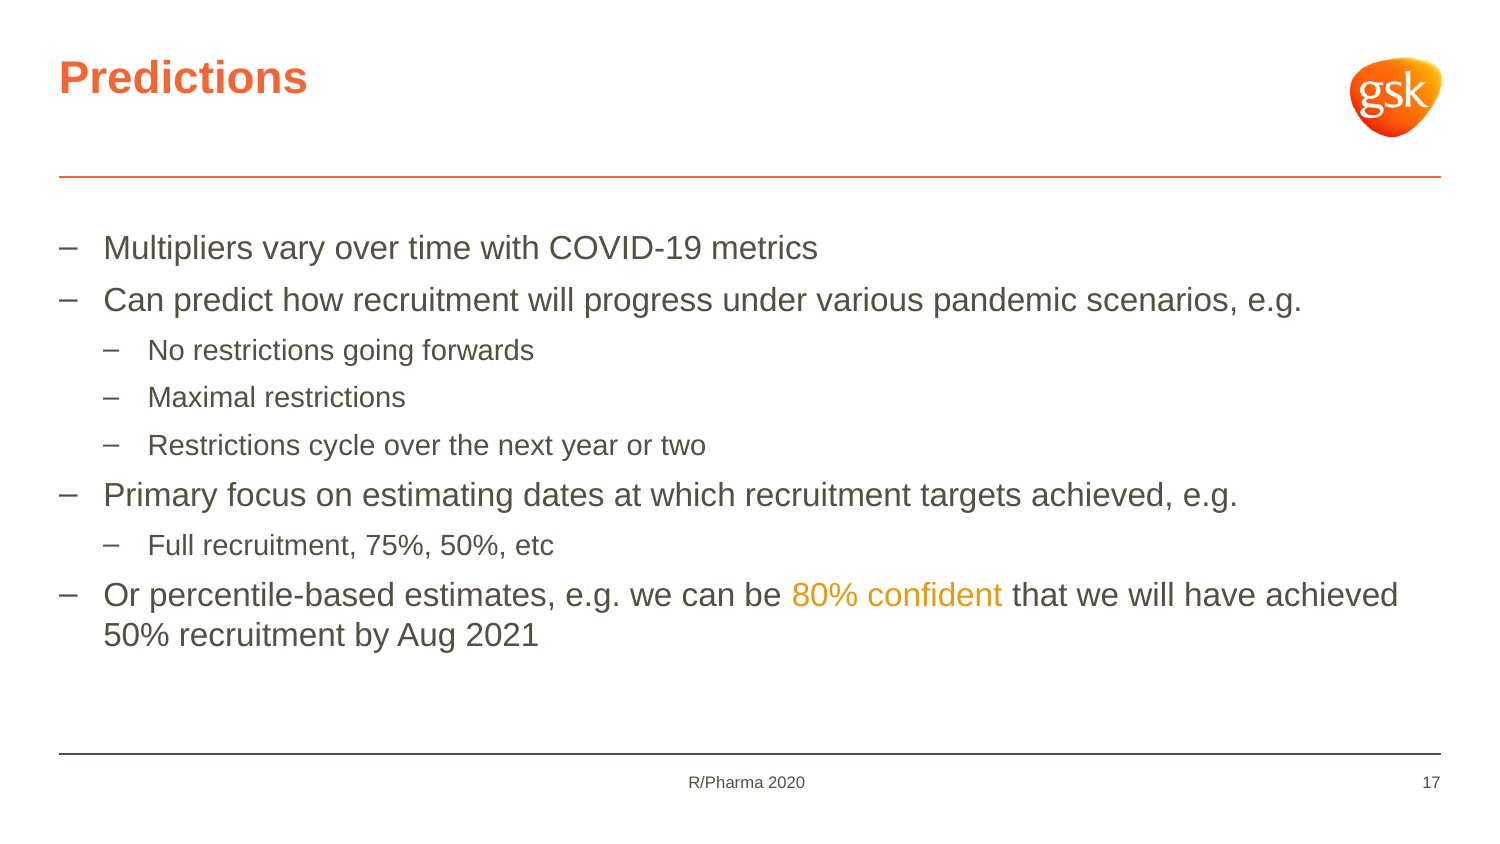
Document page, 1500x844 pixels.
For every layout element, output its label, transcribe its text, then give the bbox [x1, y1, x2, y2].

slide_number 17 [1304, 771, 1441, 817]
list Multipliers vary over time with COVID-19 metrics Can predict how recruitment will progress under various pandemic scenarios, e.g. No restrictions going forwards Maximal restrictions Restrictions cycle over the next year or two Primary focus on estimating dates at which recruitment targets achieved, e.g. Full recruitment, 75%, 50%, etc Or percentile-based estimates, e.g. we can be 80% confident that we will have achieved 50% recruitment by Aug 2021 [59, 218, 1441, 673]
picture [1333, 38, 1457, 157]
slide_number R/Pharma 2020 [489, 771, 1009, 817]
title Predictions [58, 47, 1302, 103]
